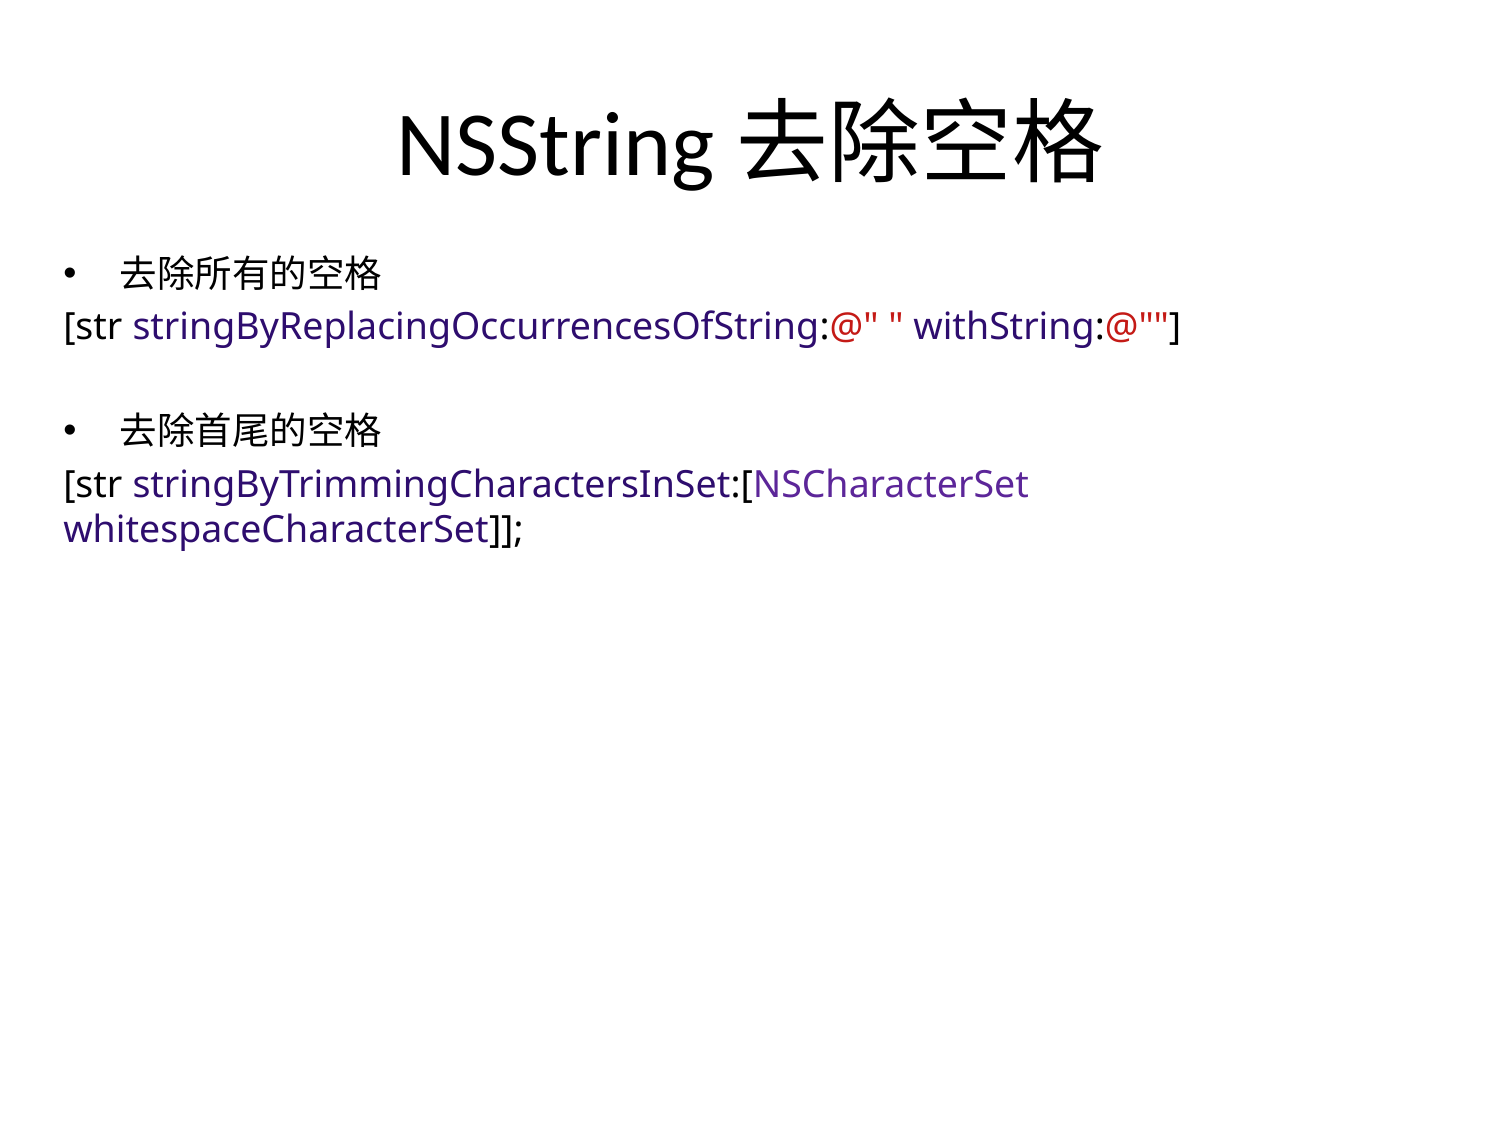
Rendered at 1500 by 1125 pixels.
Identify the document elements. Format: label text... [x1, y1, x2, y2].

list 去除所有的空格 [str stringByReplacingOccurrencesOfString:@" " withString:@""] 去除首尾的空格 [str stringByTrimmingCharactersInSet:[NSCharacterSet whitespaceCharacterSet]]; [48, 242, 1466, 1042]
title NSString去除空格 [75, 45, 1425, 233]
